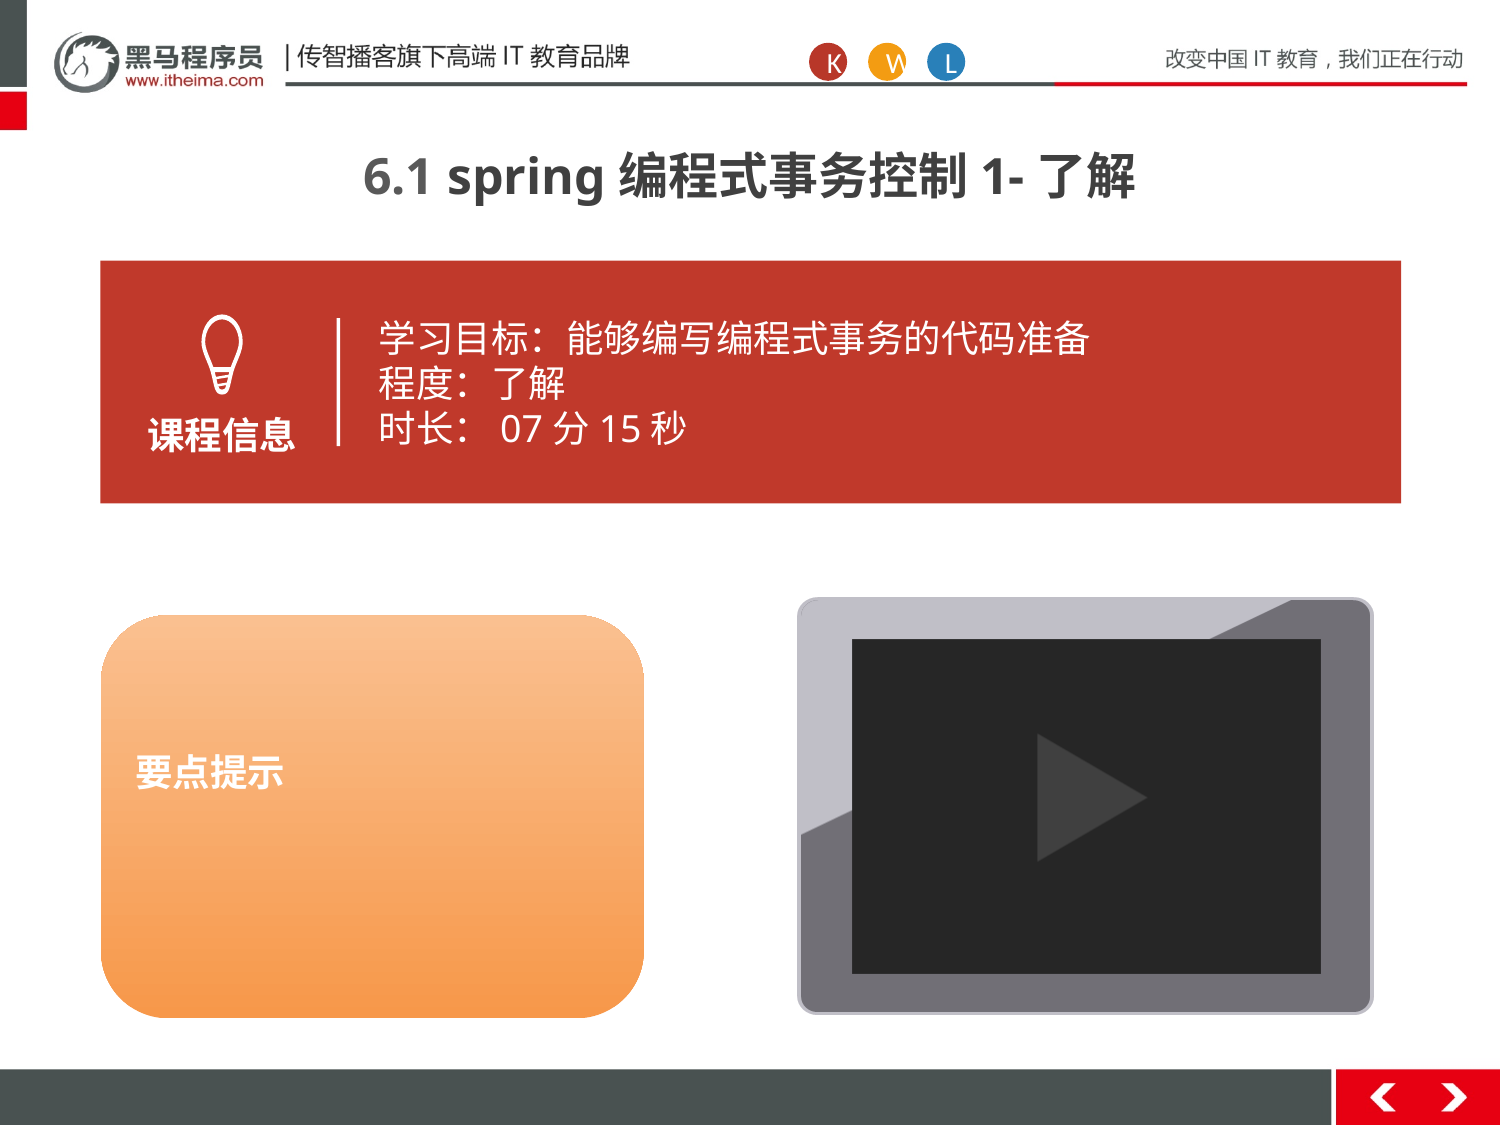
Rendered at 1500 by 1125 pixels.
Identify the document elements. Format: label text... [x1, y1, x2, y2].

text_box L [925, 40, 968, 83]
text_box [98, 258, 1403, 505]
text_box W [866, 40, 909, 83]
text_box 学习目标：能够编写编程式事务的代码准备 程度：了解 时长：07分15秒 [364, 307, 1258, 458]
text_box [335, 316, 342, 448]
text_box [130, 314, 314, 466]
text_box 要点提示 [100, 615, 644, 1019]
text_box K [806, 40, 850, 83]
picture [0, 209, 1500, 1125]
picture [0, 0, 1500, 137]
text_box 6.1 spring编程式事务控制1-了解 [0, 137, 1500, 209]
